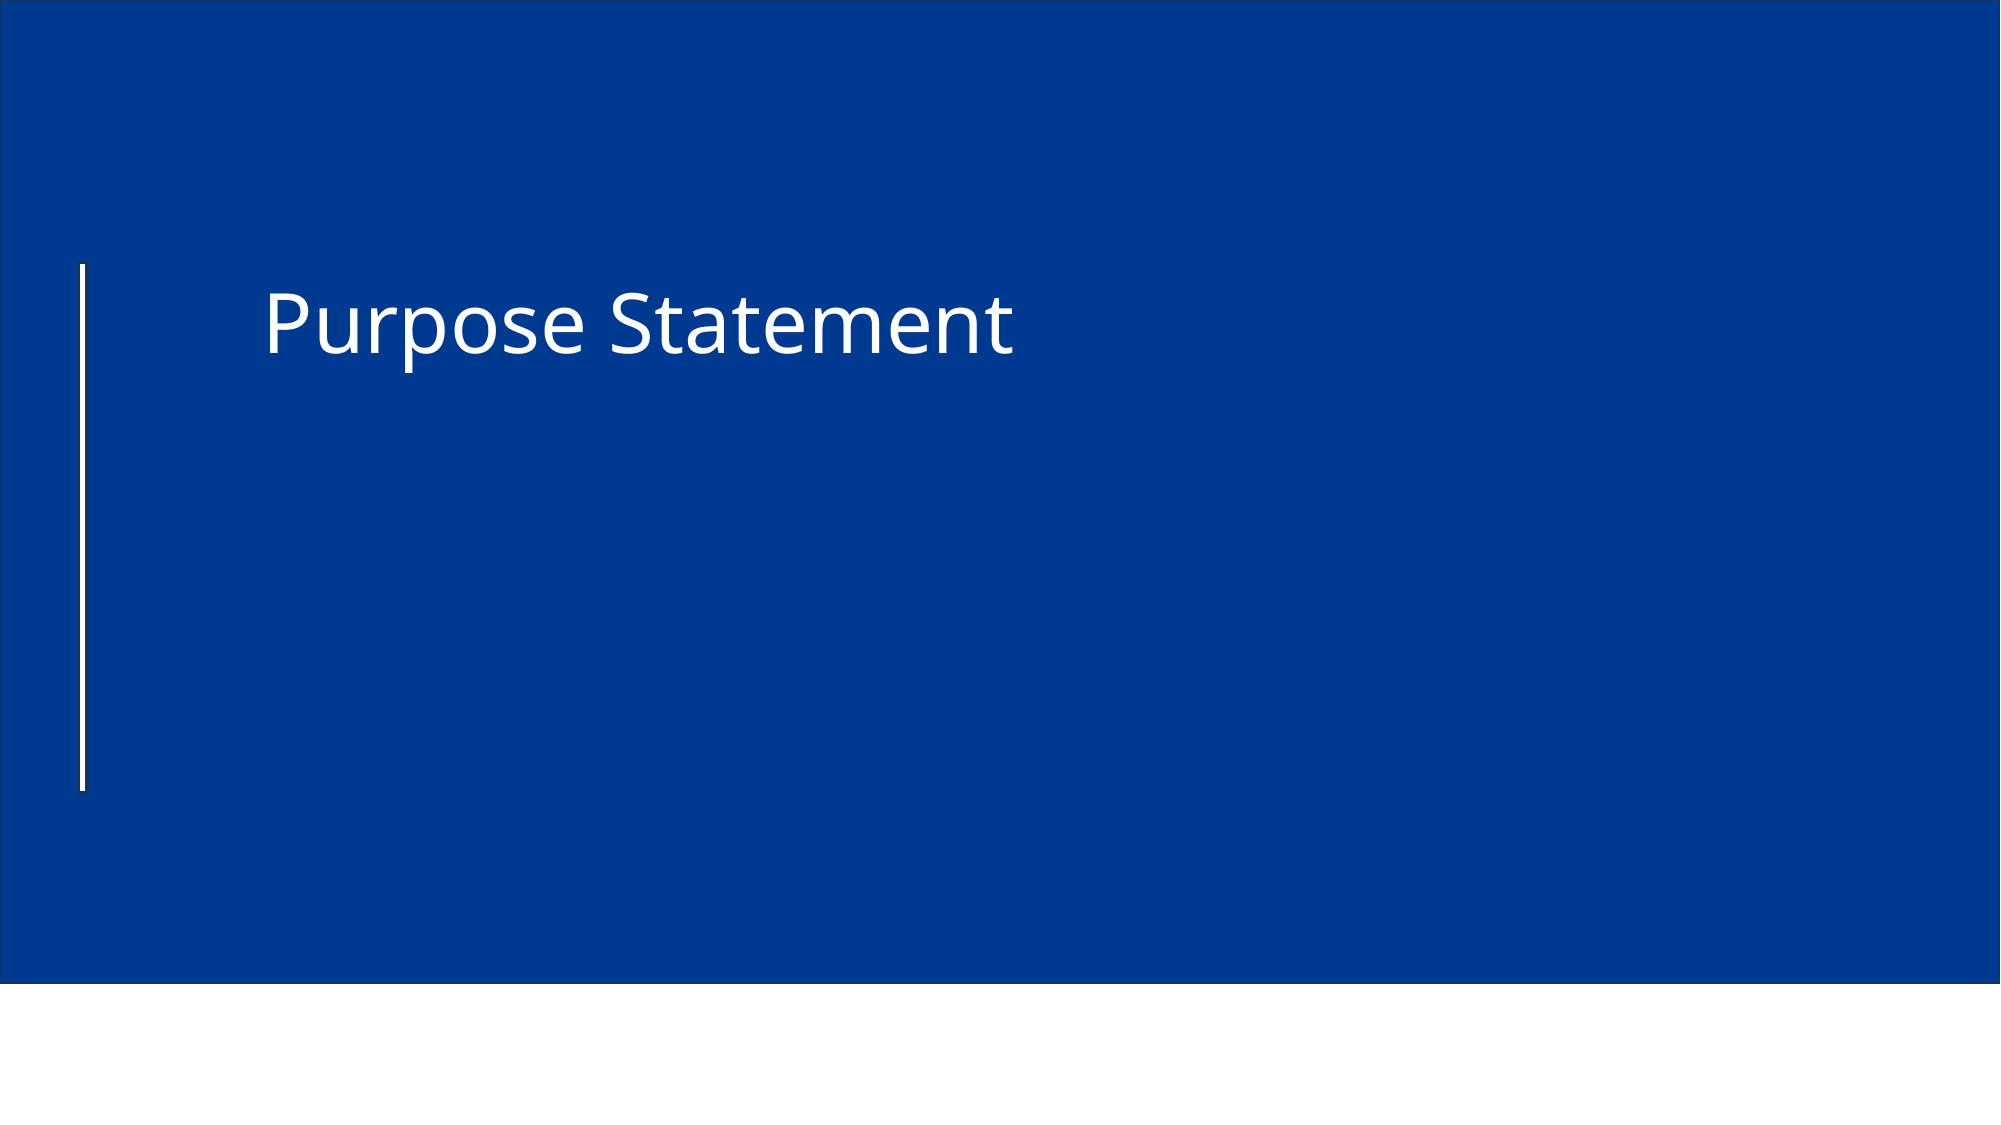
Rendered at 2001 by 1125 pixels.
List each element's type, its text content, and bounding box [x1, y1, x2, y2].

text_box [0, 0, 2000, 984]
text_box Purpose Statement [248, 263, 1814, 378]
text_box [78, 262, 88, 793]
